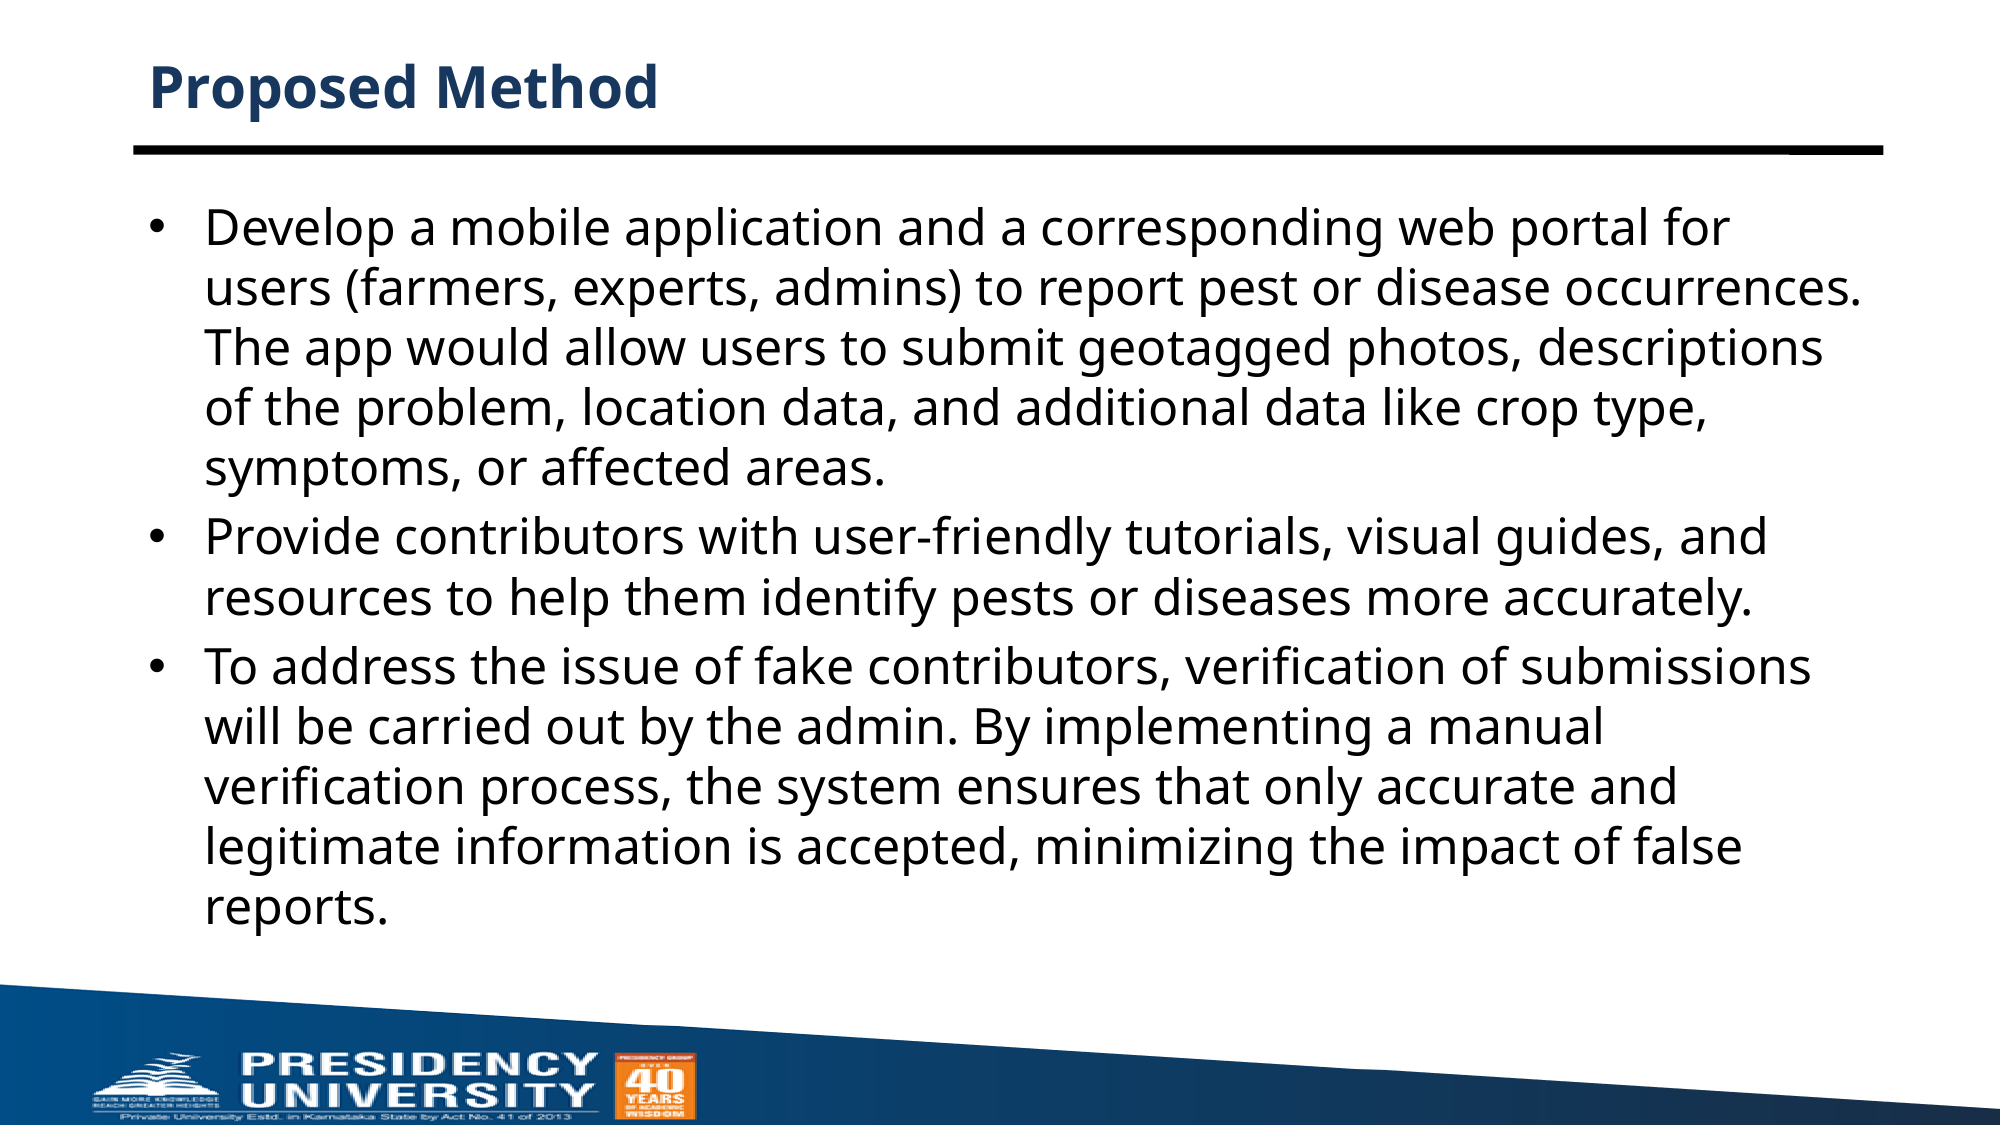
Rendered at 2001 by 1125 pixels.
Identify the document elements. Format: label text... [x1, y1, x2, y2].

picture [0, 982, 2000, 1125]
list Develop a mobile application and a corresponding web portal for users (farmers, experts, admins) to report pest or disease occurrences. The app would allow users to submit geotagged photos, descriptions of the problem, location data, and additional data like crop type, symptoms, or affected areas. Provide contributors with user-friendly tutorials, visual guides, and resources to help them identify pests or diseases more accurately. To address the issue of fake contributors, verification of submissions will be carried out by the admin. By implementing a manual verification process, the system ensures that only accurate and legitimate information is accepted, minimizing the impact of false reports. [133, 187, 1884, 1000]
title Proposed Method [133, 45, 1884, 125]
